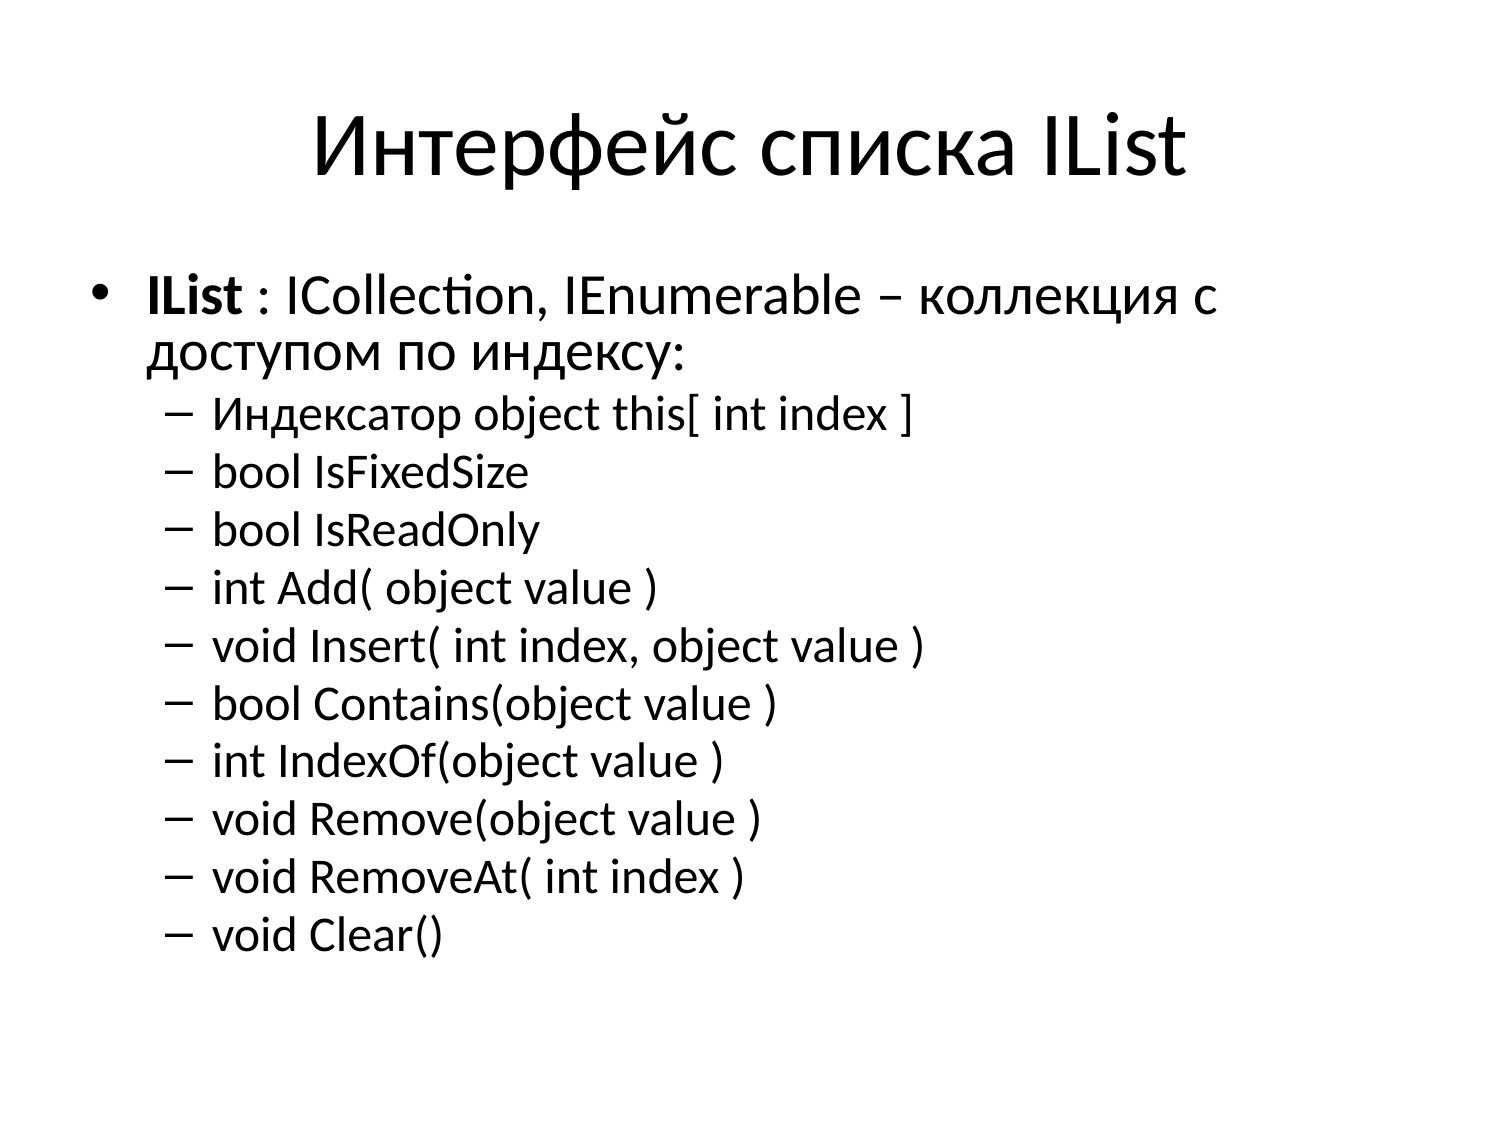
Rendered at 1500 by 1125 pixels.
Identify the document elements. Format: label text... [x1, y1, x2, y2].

list IList : ICollection, IEnumerable – коллекция с доступом по индексу: Индексатор object this[ int index ] bool IsFixedSize bool IsReadOnly int Add( object value ) void Insert( int index, object value ) bool Contains(object value ) int IndexOf(object value ) void Remove(object value ) void RemoveAt( int index ) void Clear() [75, 262, 1425, 1005]
title Интерфейс списка IList [75, 45, 1425, 233]
